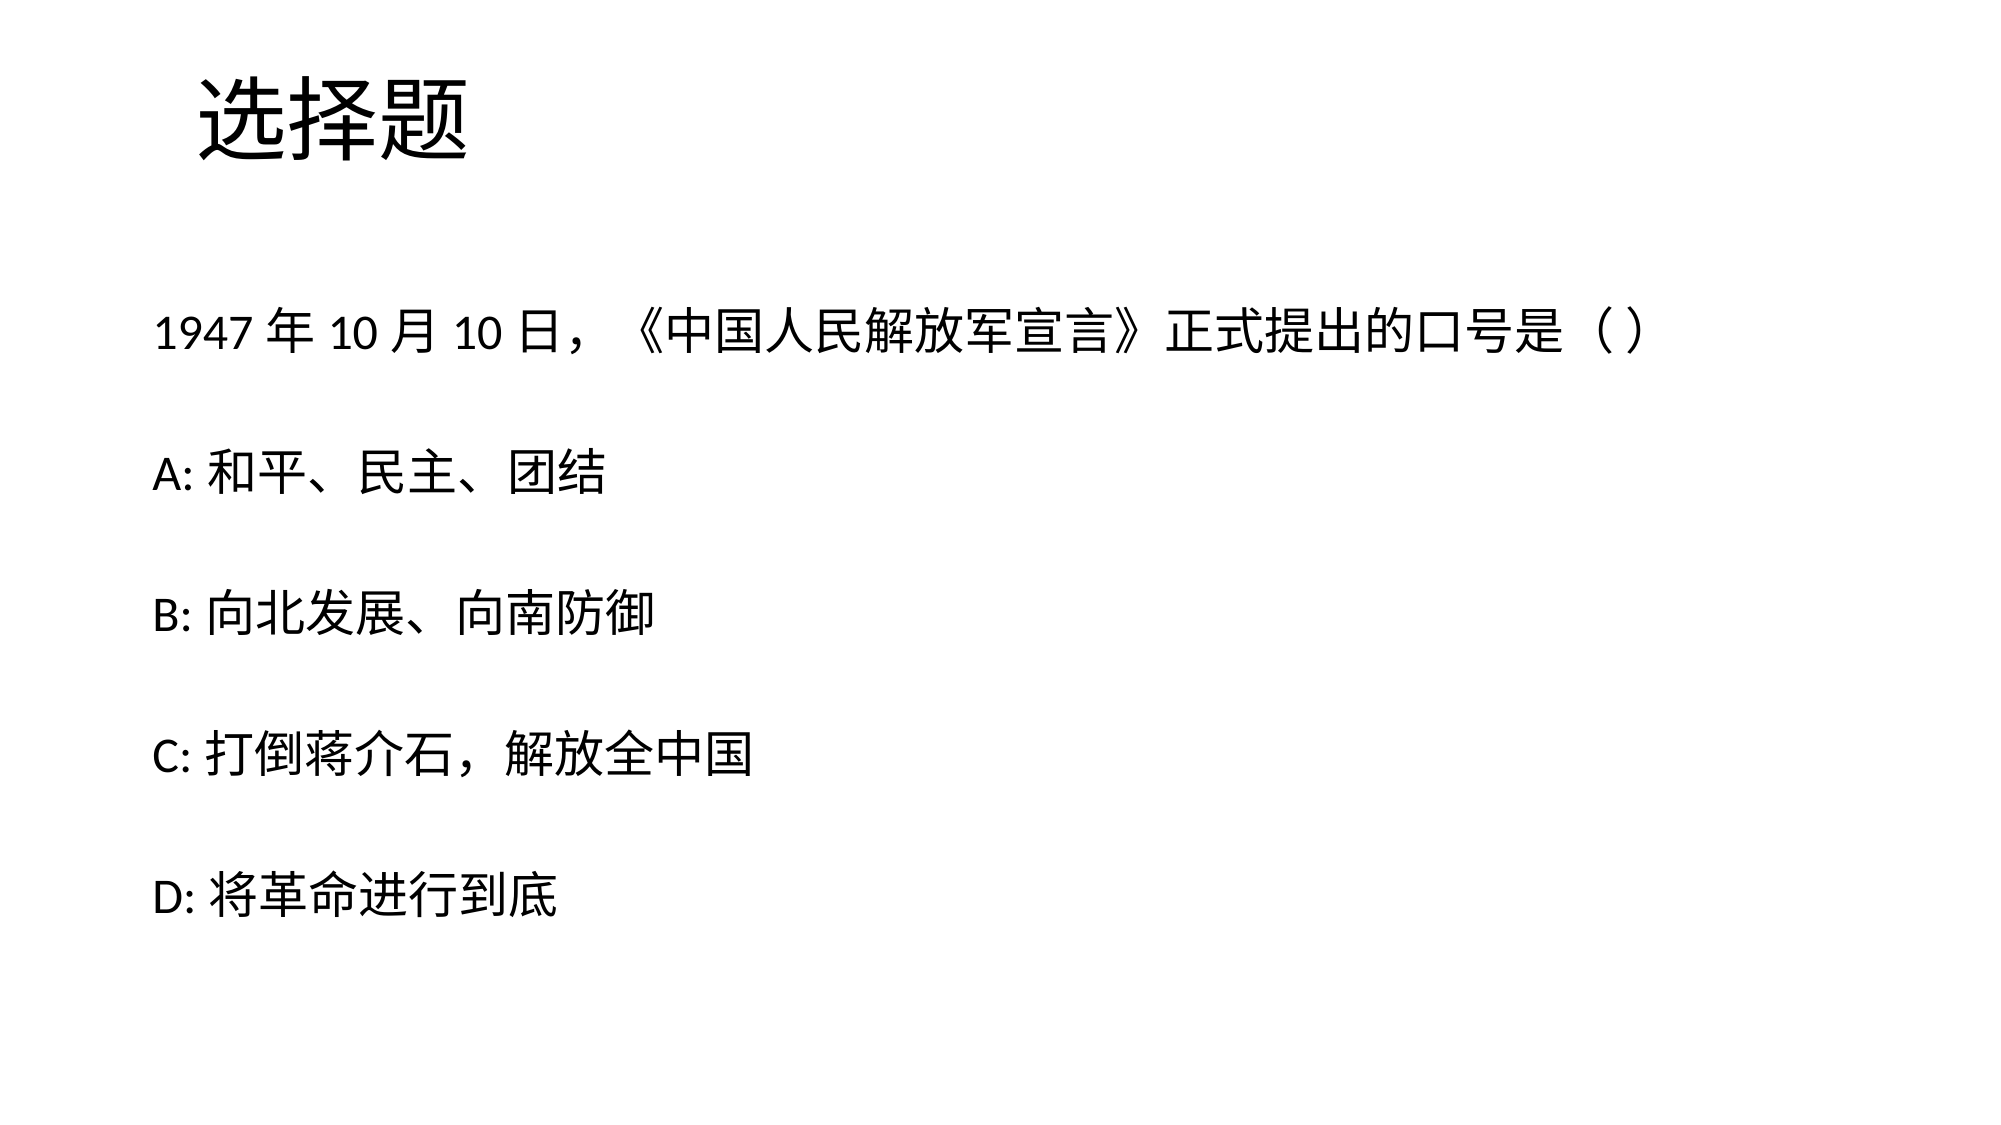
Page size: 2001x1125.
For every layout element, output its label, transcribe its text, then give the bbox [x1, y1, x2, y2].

title 选择题 [137, 14, 1863, 232]
list 1947年10月10日，《中国人民解放军宣言》正式提出的口号是（ ） A:和平、民主、团结 B:向北发展、向南防御 C:打倒蒋介石，解放全中国 D:将革命进行到底 [137, 232, 1863, 1079]
